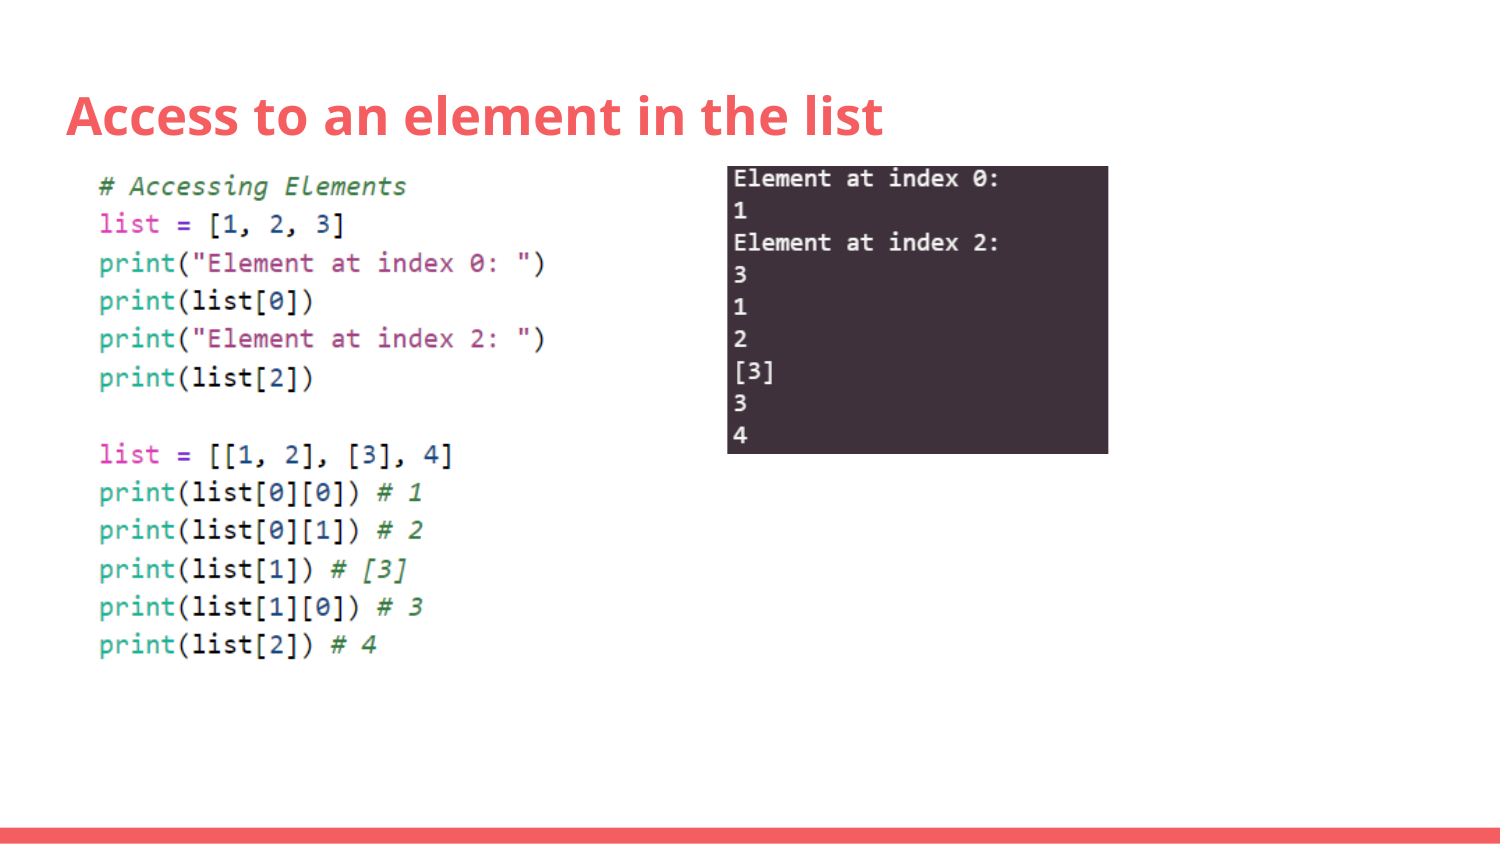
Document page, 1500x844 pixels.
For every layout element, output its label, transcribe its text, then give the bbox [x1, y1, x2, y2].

title Access to an element in the list [51, 64, 1449, 167]
picture [727, 166, 1109, 454]
picture [63, 166, 619, 676]
